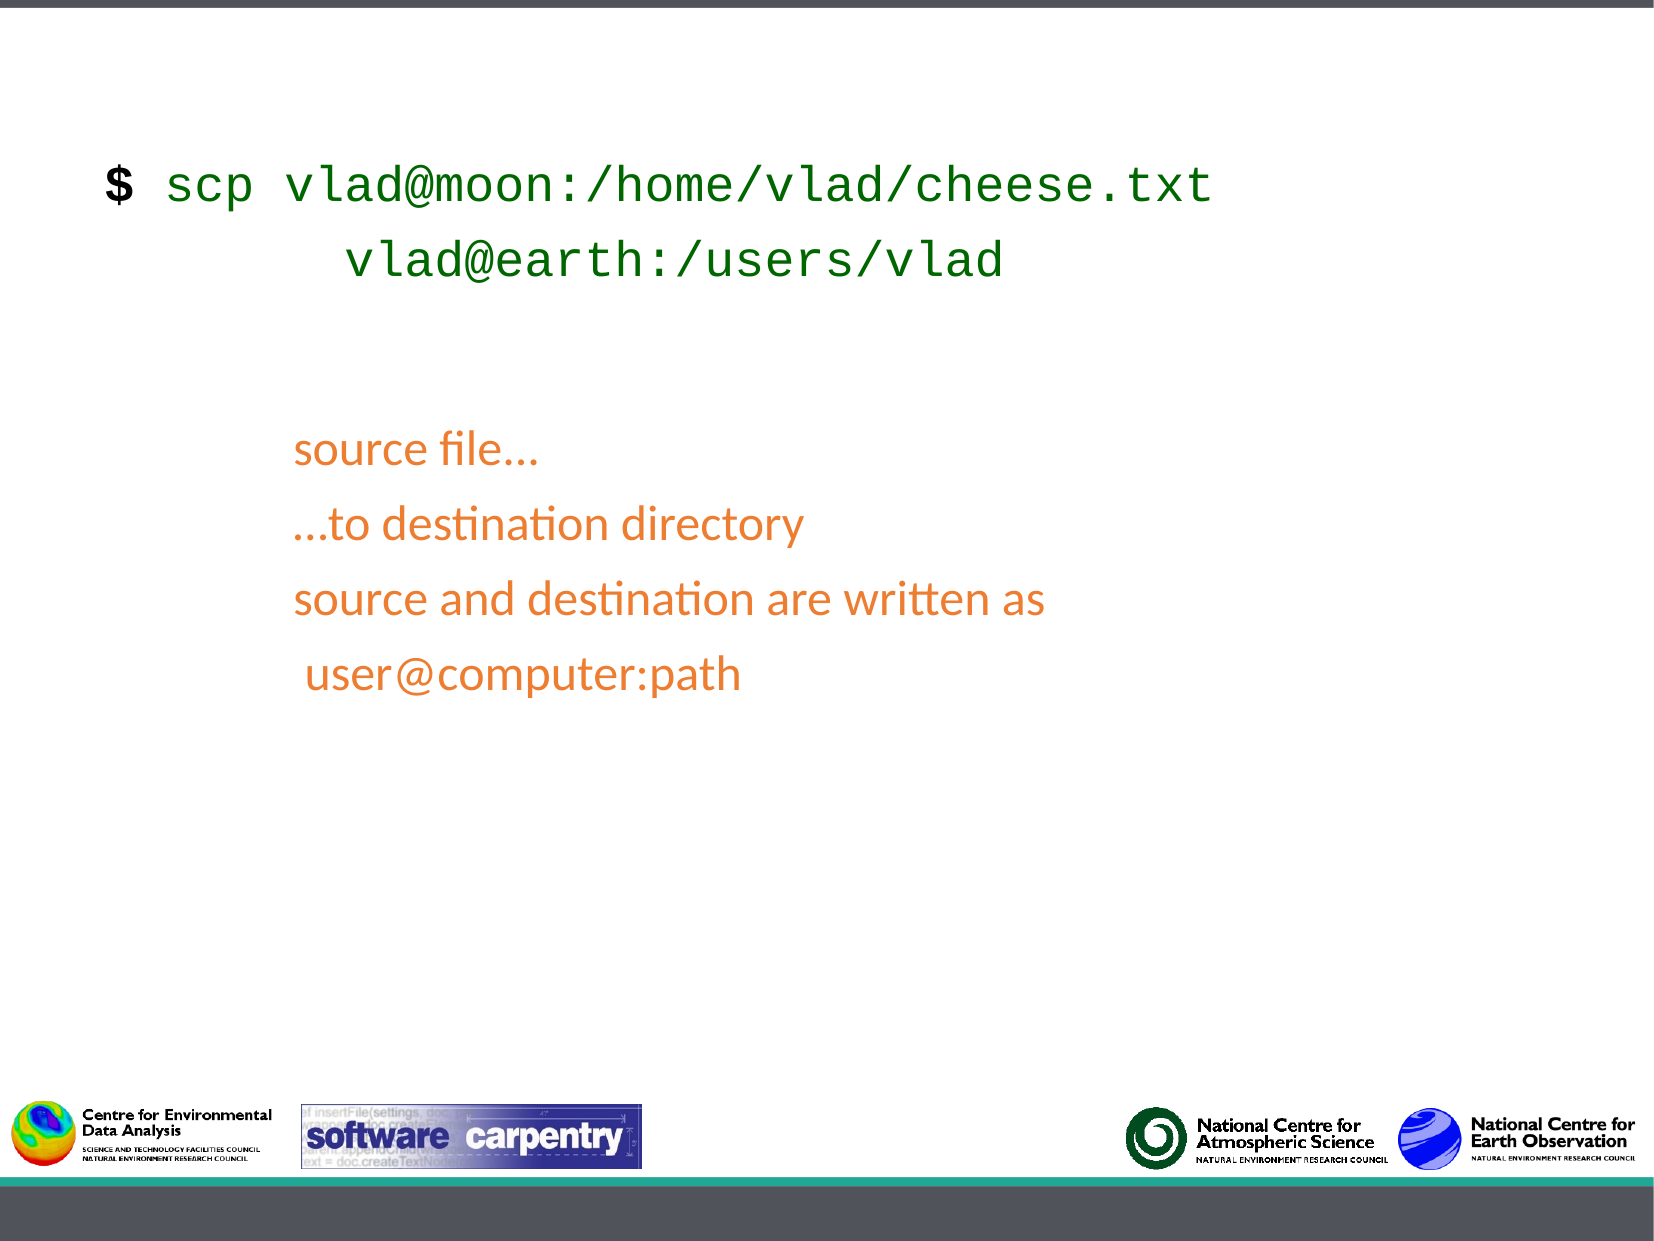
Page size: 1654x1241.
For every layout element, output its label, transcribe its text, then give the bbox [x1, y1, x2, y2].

text_box $ scp vlad@moon:/home/vlad/cheese.txt vlad@earth:/users/vlad [89, 128, 1512, 1121]
text_box source file... …to destination directory source and destination are written as user@computer:path [278, 393, 1451, 762]
picture [0, 0, 1654, 1241]
